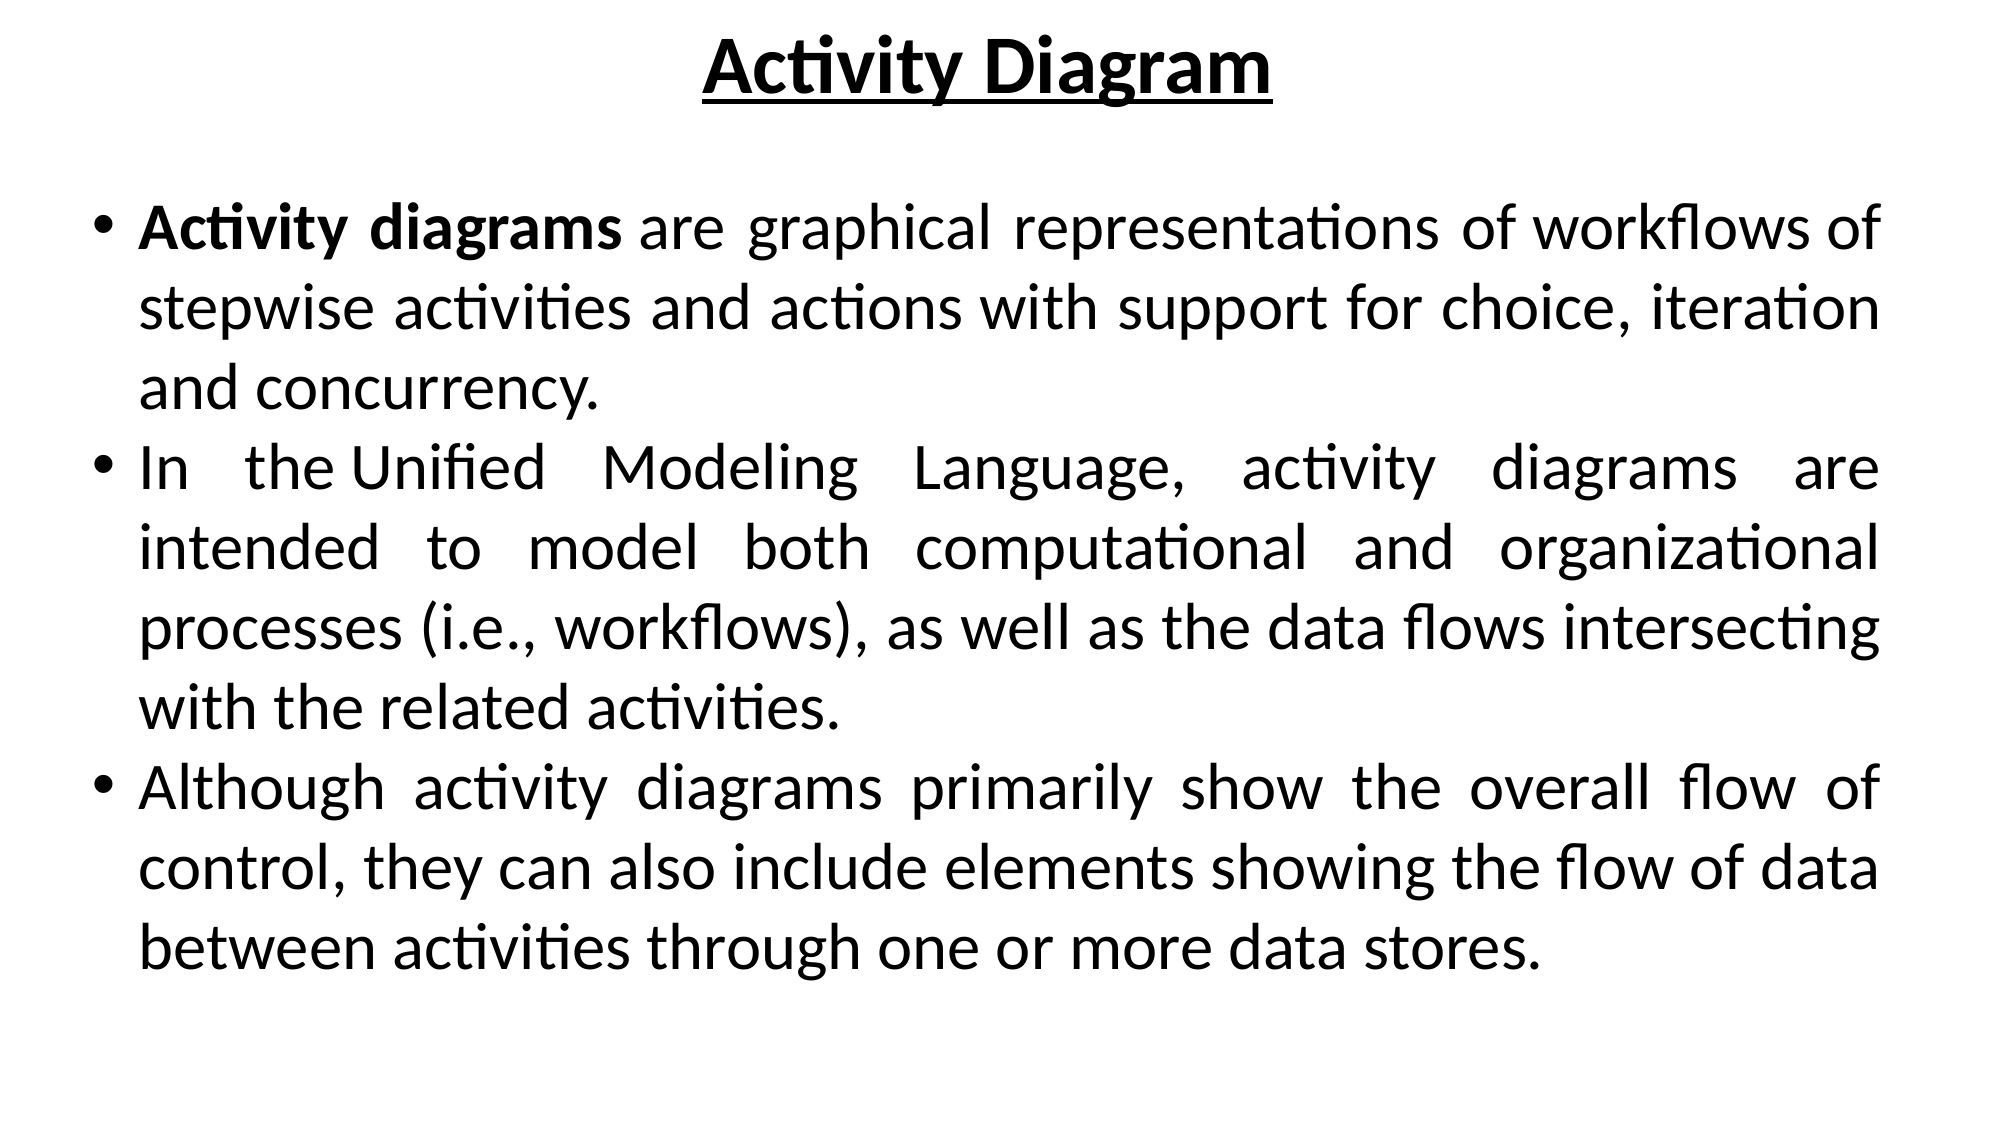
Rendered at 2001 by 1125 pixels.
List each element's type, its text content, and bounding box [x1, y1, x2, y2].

text_box Activity Diagram [0, 2, 1976, 118]
text_box Activity diagrams are graphical representations of workflows of stepwise activities and actions with support for choice, iteration and concurrency. In the Unified Modeling Language, activity diagrams are intended to model both computational and organizational processes (i.e., workflows), as well as the data flows intersecting with the related activities. Although activity diagrams primarily show the overall flow of control, they can also include elements showing the flow of data between activities through one or more data stores. [77, 175, 1897, 991]
